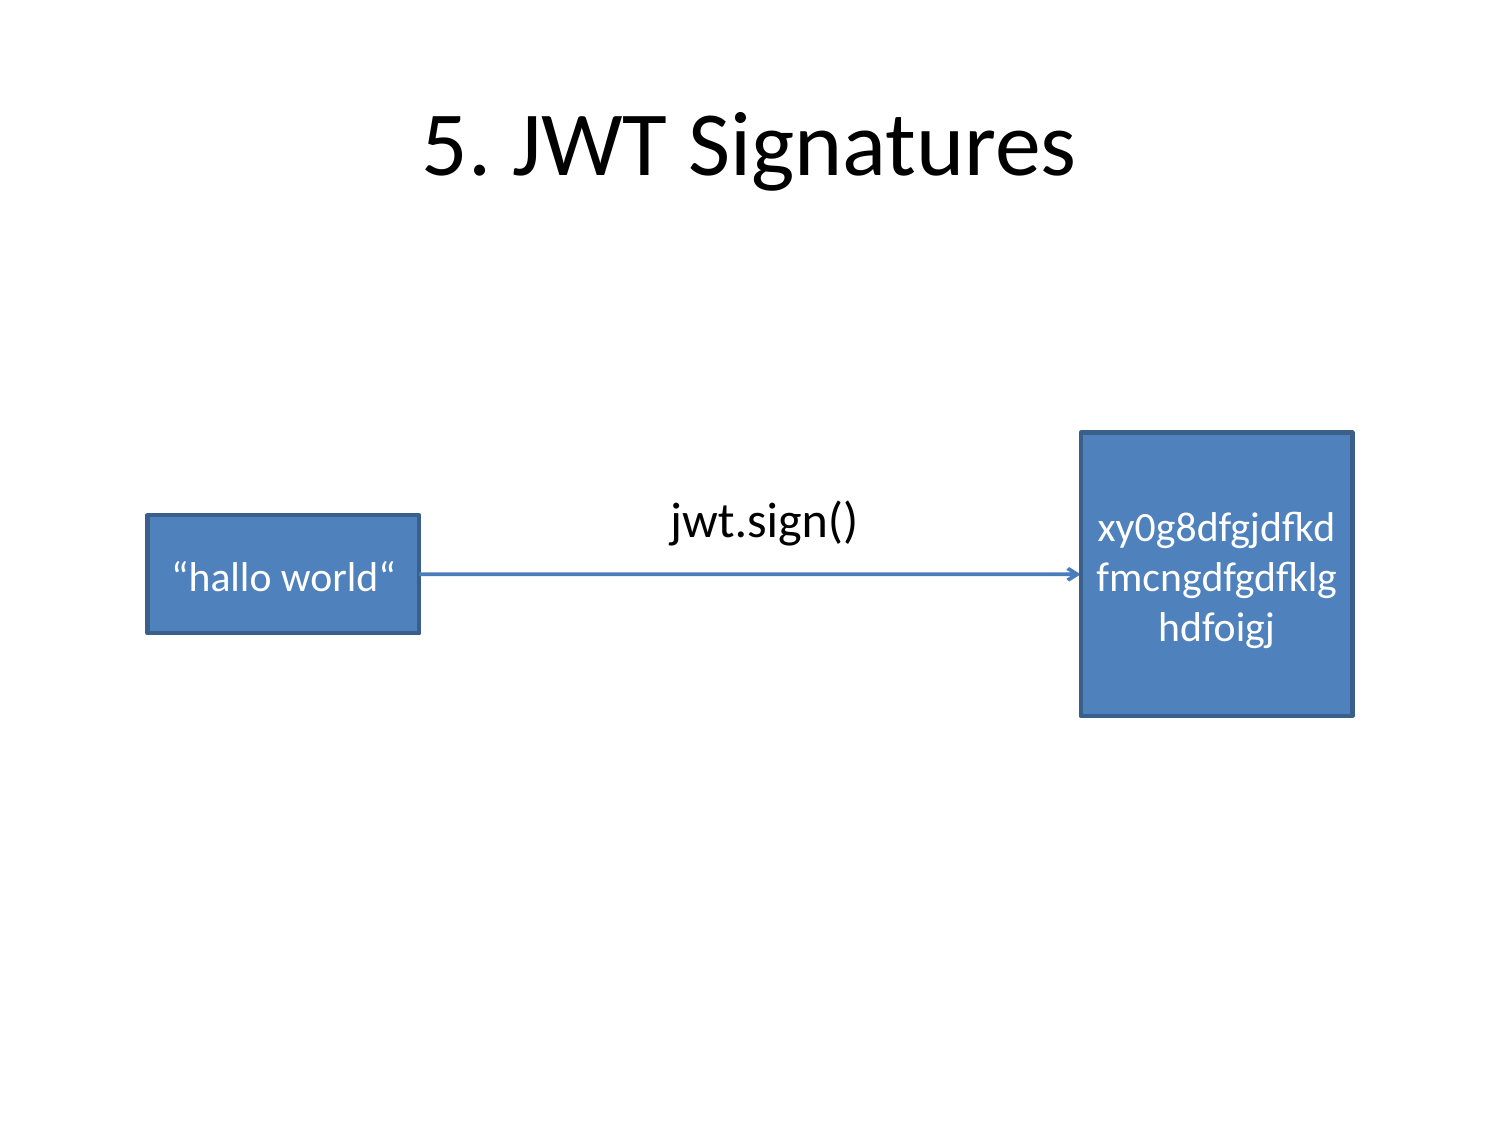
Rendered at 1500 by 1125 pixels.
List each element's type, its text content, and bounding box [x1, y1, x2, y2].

text_box “hallo world“ [145, 513, 421, 635]
title 5. JWT Signatures [75, 45, 1425, 233]
text_box xy0g8dfgjdfkdfmcngdfgdfklghdfoigj [1079, 430, 1355, 718]
text_box jwt.sign() [655, 479, 892, 555]
